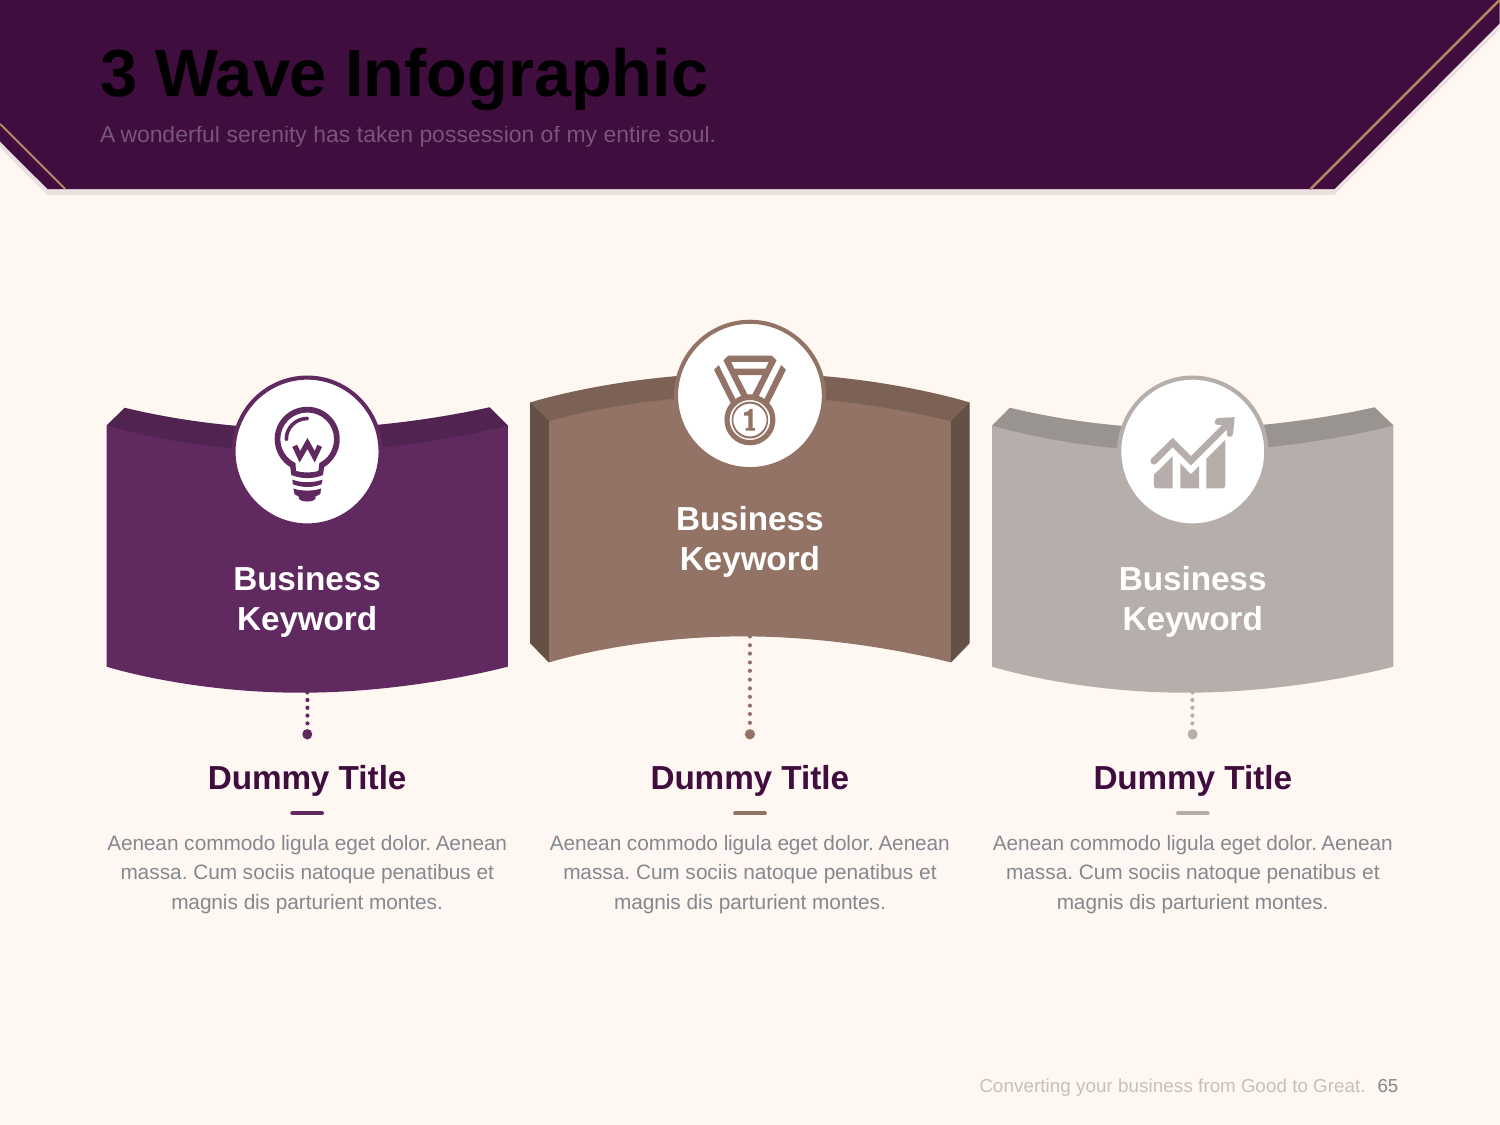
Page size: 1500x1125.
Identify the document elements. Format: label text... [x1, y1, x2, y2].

text_box [992, 407, 1117, 449]
text_box [530, 402, 549, 663]
text_box [549, 578, 950, 663]
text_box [106, 756, 508, 915]
text_box [383, 407, 508, 448]
text_box [1187, 729, 1198, 740]
text_box [106, 407, 231, 449]
text_box Business Keyword [992, 557, 1394, 638]
text_box [826, 376, 969, 421]
text_box [106, 426, 508, 557]
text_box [549, 756, 951, 915]
text_box [531, 376, 673, 422]
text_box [992, 756, 1394, 915]
text_box [744, 729, 756, 740]
title 3 Wave Infographic [100, 21, 1400, 119]
text_box [950, 402, 970, 663]
text_box [992, 426, 1394, 557]
text_box [992, 638, 1394, 693]
text_box [1269, 407, 1394, 448]
footer Converting your business from Good to Great. [905, 1044, 1352, 1125]
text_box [1117, 375, 1269, 528]
text_box Business Keyword [549, 497, 951, 578]
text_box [231, 375, 383, 528]
text_box [106, 638, 508, 693]
text_box [302, 729, 313, 740]
text_box [549, 400, 950, 497]
text_box Business Keyword [106, 557, 508, 638]
slide_number 65 [1352, 1044, 1424, 1125]
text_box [673, 319, 826, 472]
list A wonderful serenity has taken possession of my entire soul. [100, 120, 1400, 180]
